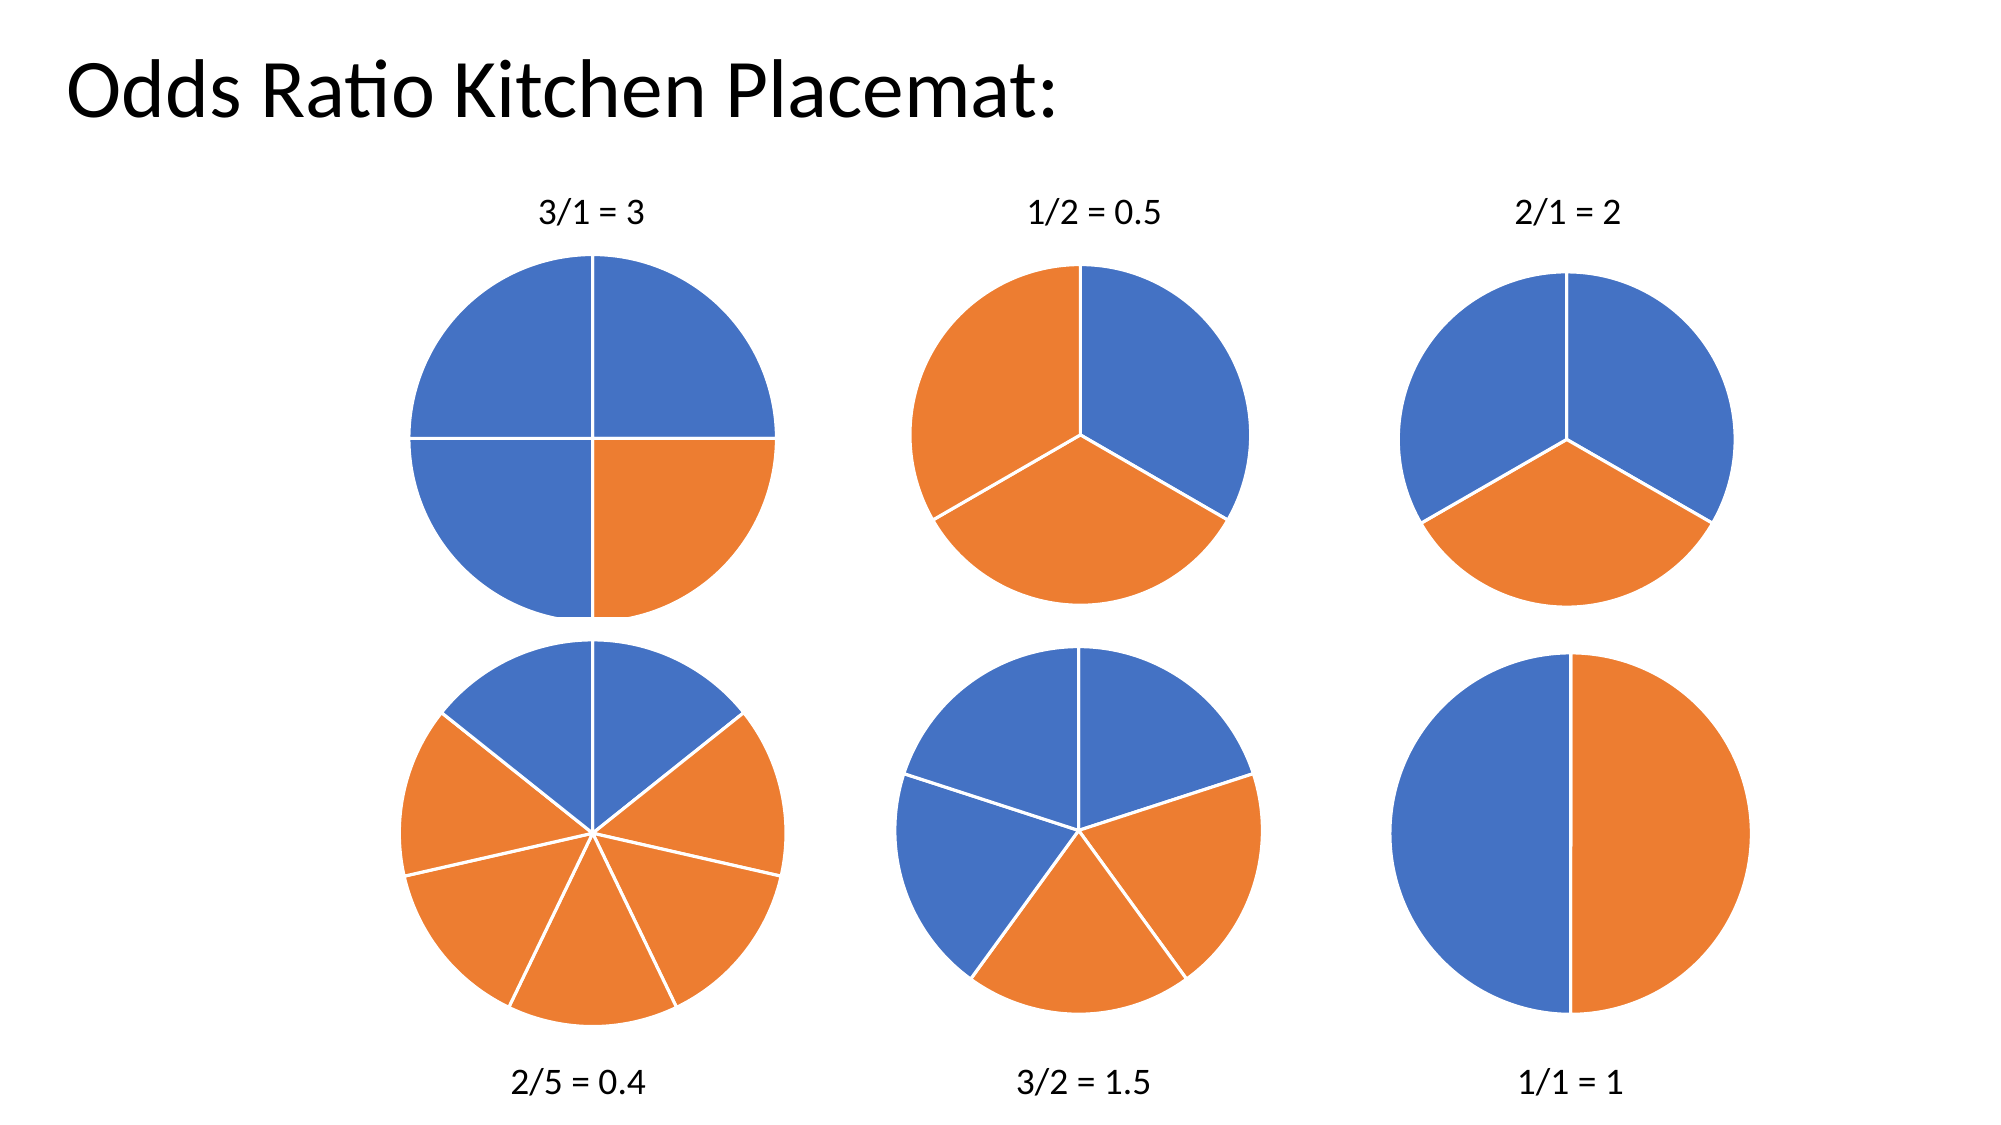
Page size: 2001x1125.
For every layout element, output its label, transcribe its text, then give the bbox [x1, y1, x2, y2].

text_box 3/1 = 3 [523, 179, 663, 231]
text_box 2/5 = 0.4 [495, 1050, 662, 1109]
text_box Odds Ratio Kitchen Placemat: [52, 27, 1412, 142]
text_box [391, 231, 1790, 1050]
text_box 2/1 = 2 [1499, 179, 1637, 231]
text_box 1/2 = 0.5 [1011, 179, 1177, 231]
text_box 1/1 = 1 [1502, 1050, 1640, 1109]
text_box 3/2 = 1.5 [1000, 1050, 1167, 1109]
